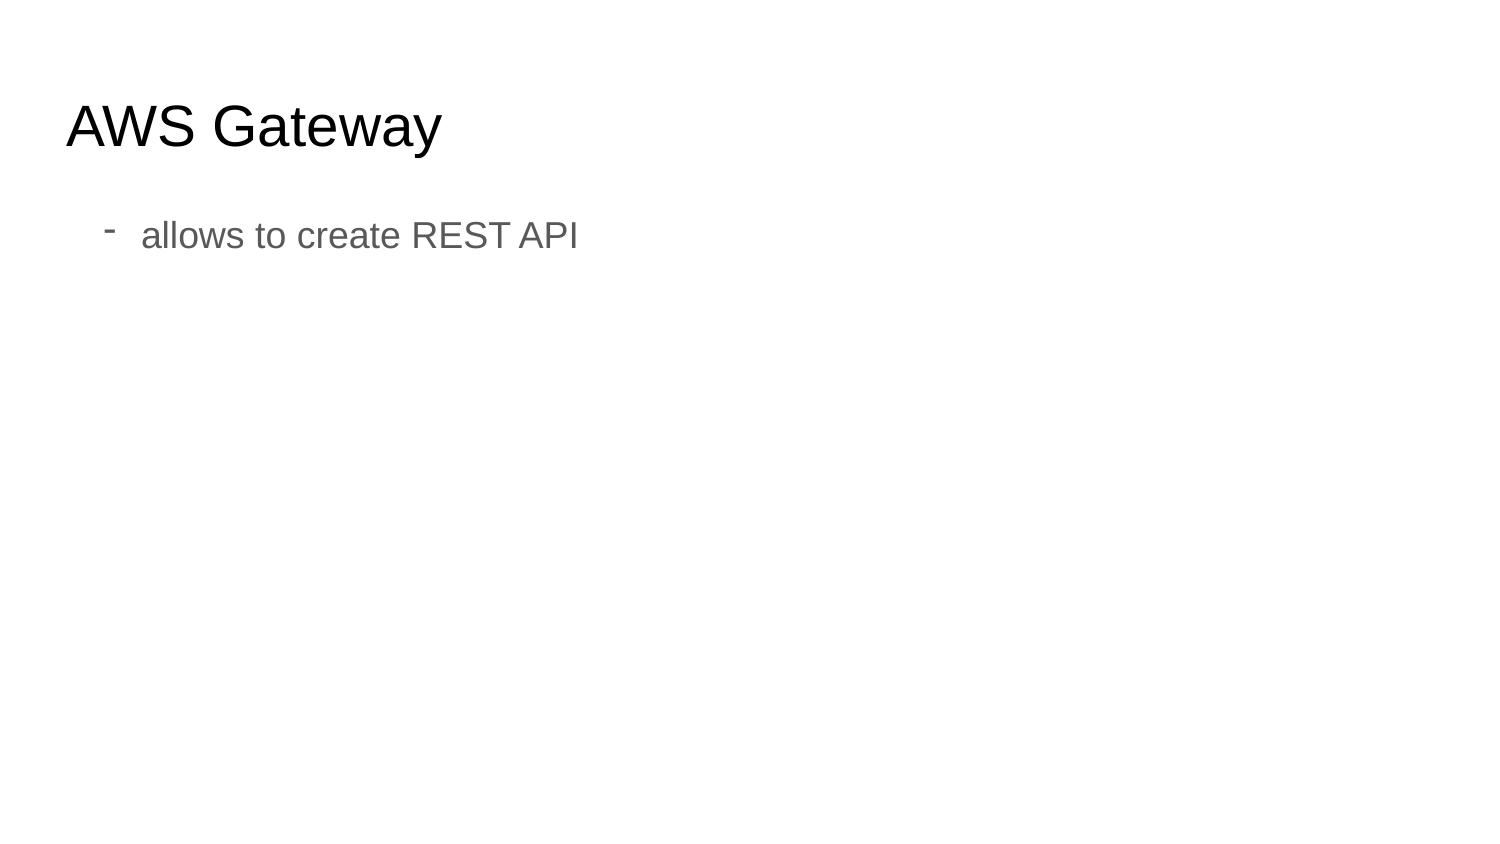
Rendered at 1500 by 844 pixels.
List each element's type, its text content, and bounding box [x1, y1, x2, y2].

list allows to create REST API [51, 189, 1449, 750]
title AWS Gateway [51, 72, 1449, 167]
